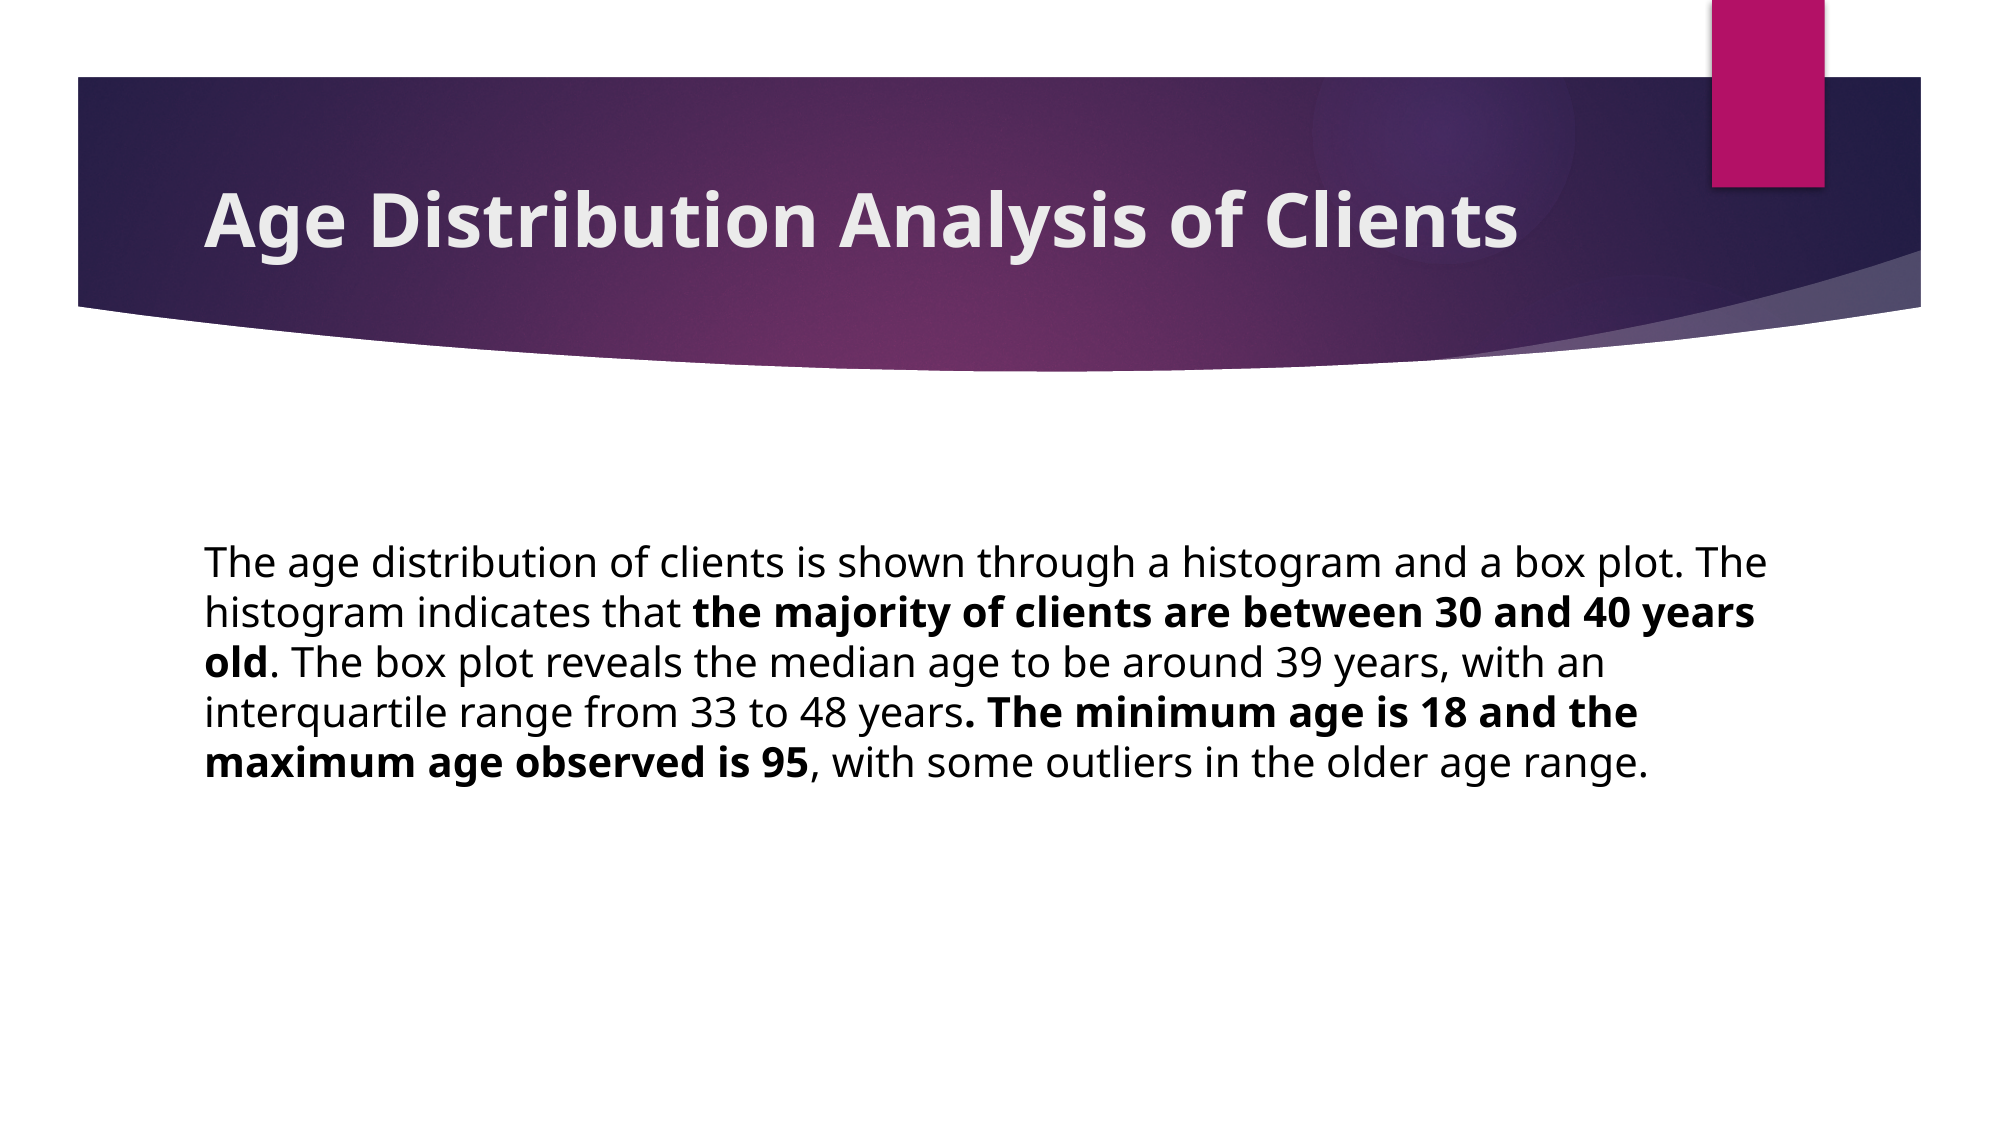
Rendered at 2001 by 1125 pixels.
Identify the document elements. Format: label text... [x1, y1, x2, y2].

title Age Distribution Analysis of Clients [189, 159, 1627, 276]
text_box The age distribution of clients is shown through a histogram and a box plot. The histogram indicates that the majority of clients are between 30 and 40 years old. The box plot reveals the median age to be around 39 years, with an interquartile range from 33 to 48 years. The minimum age is 18 and the maximum age observed is 95, with some outliers in the older age range. [189, 528, 1823, 793]
